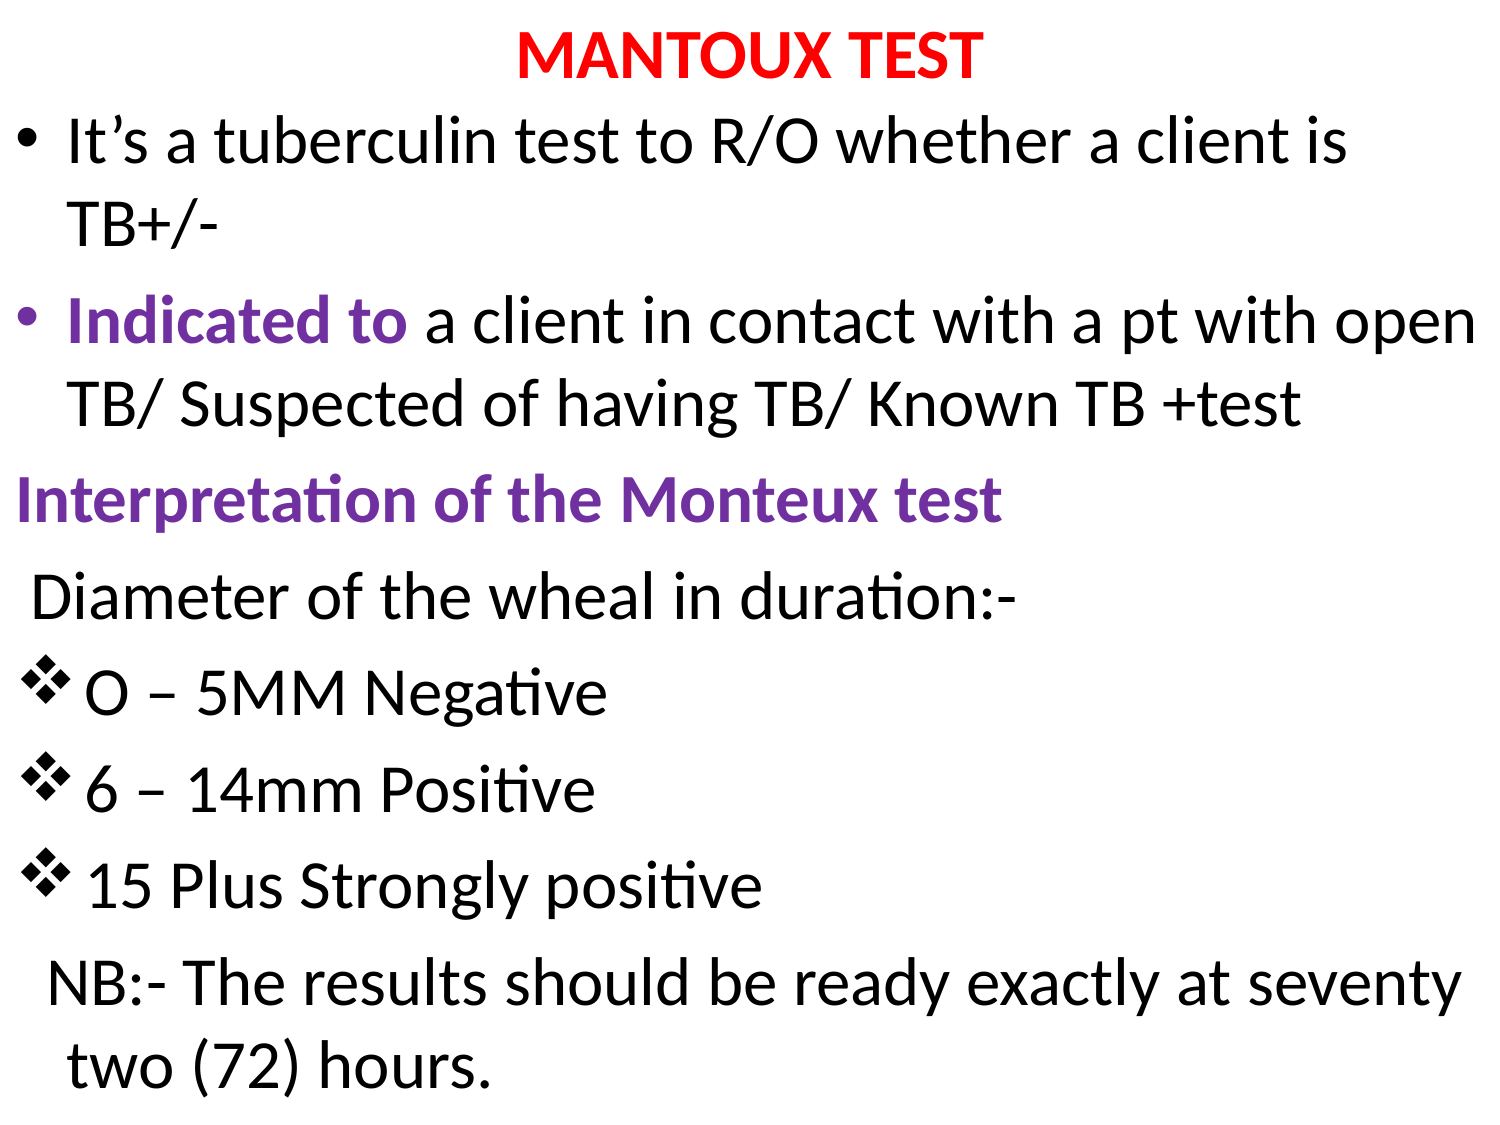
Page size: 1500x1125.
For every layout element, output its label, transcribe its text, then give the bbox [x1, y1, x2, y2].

list It’s a tuberculin test to R/O whether a client is TB+/- Indicated to a client in contact with a pt with open TB/ Suspected of having TB/ Known TB +test Interpretation of the Monteux test Diameter of the wheal in duration:- O – 5MM Negative 6 – 14mm Positive 15 Plus Strongly positive NB:- The results should be ready exactly at seventy two (72) hours. [0, 87, 1500, 1125]
title MANTOUX TEST [0, 0, 1500, 87]
